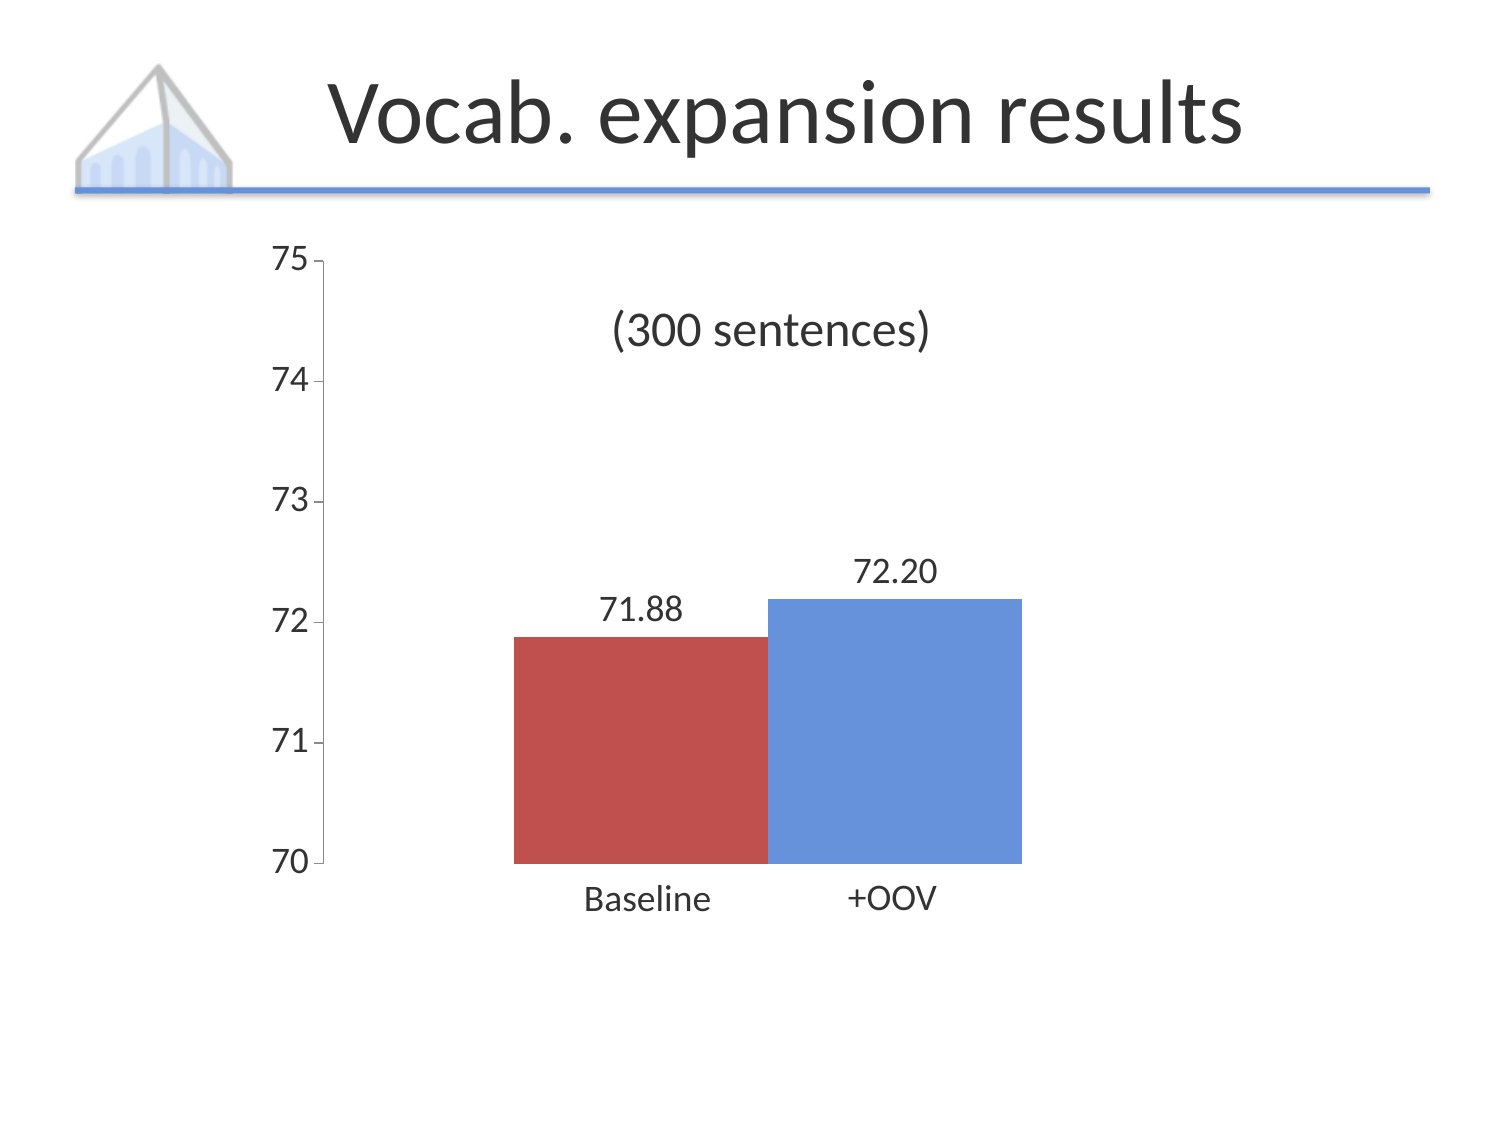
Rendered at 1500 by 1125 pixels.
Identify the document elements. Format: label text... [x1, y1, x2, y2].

text_box +OOV [770, 904, 1015, 926]
text_box Baseline [525, 904, 770, 926]
chart [251, 228, 1233, 897]
title Vocab. expansion results [199, 23, 1374, 190]
